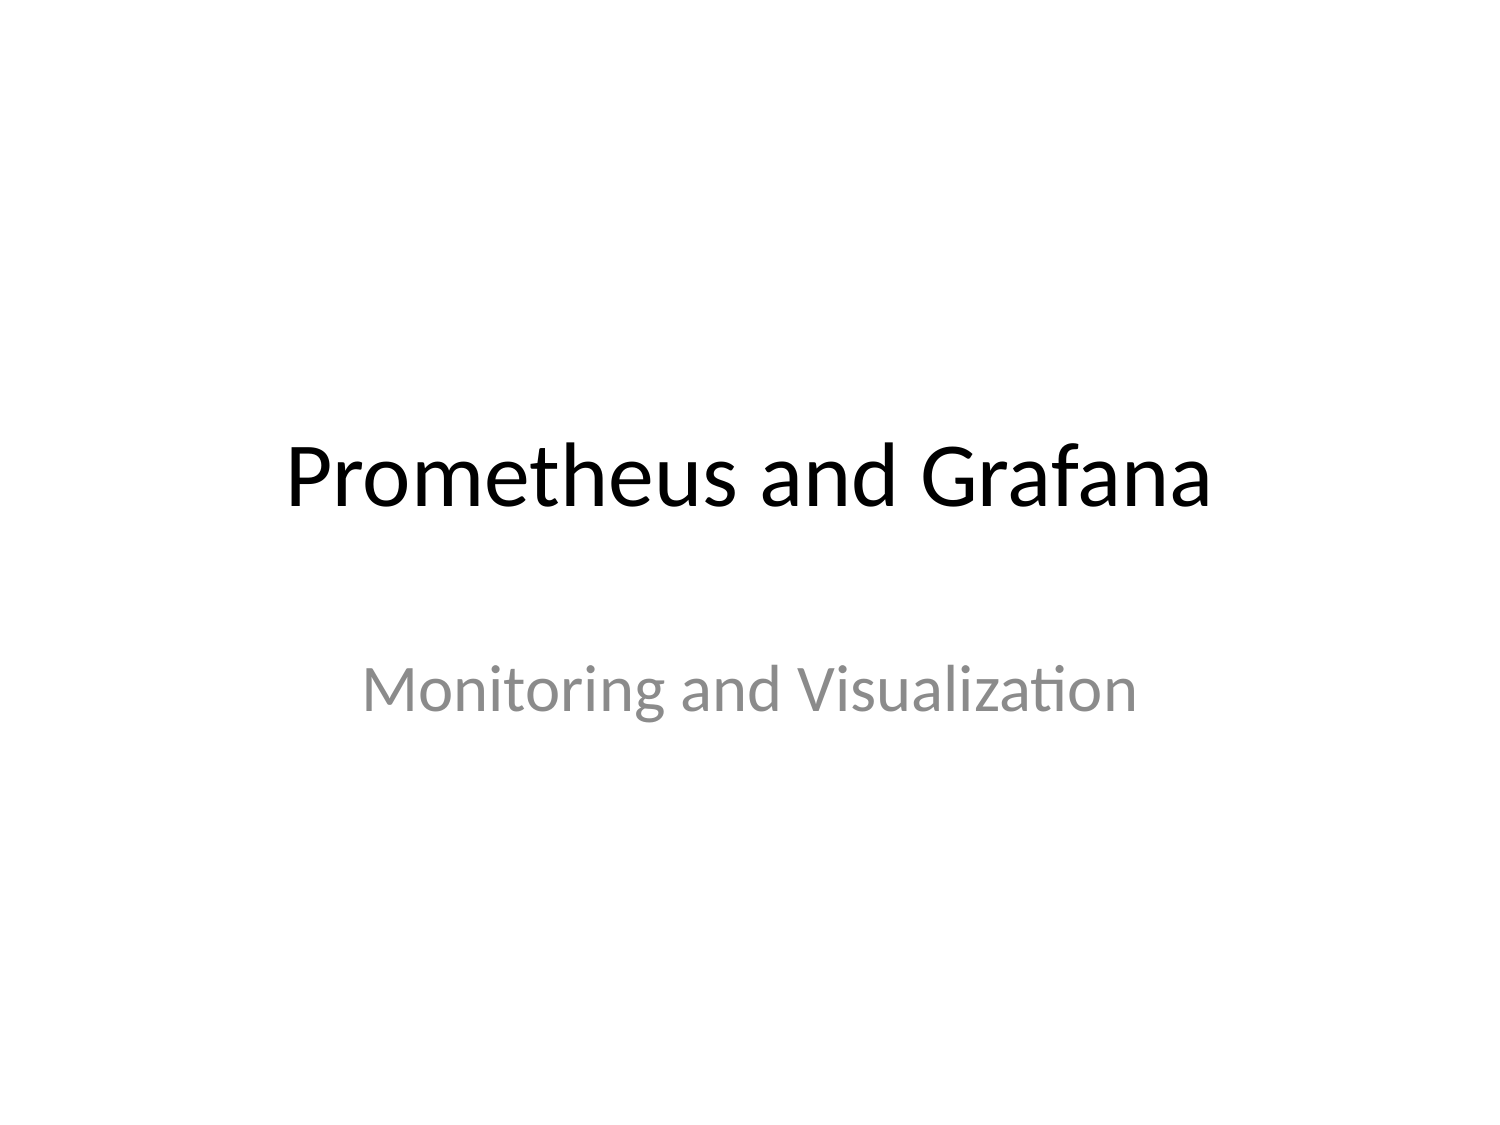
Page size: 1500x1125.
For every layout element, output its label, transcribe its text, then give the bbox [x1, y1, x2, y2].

subtitle Monitoring and Visualization [225, 637, 1275, 925]
title Prometheus and Grafana [112, 349, 1388, 591]
